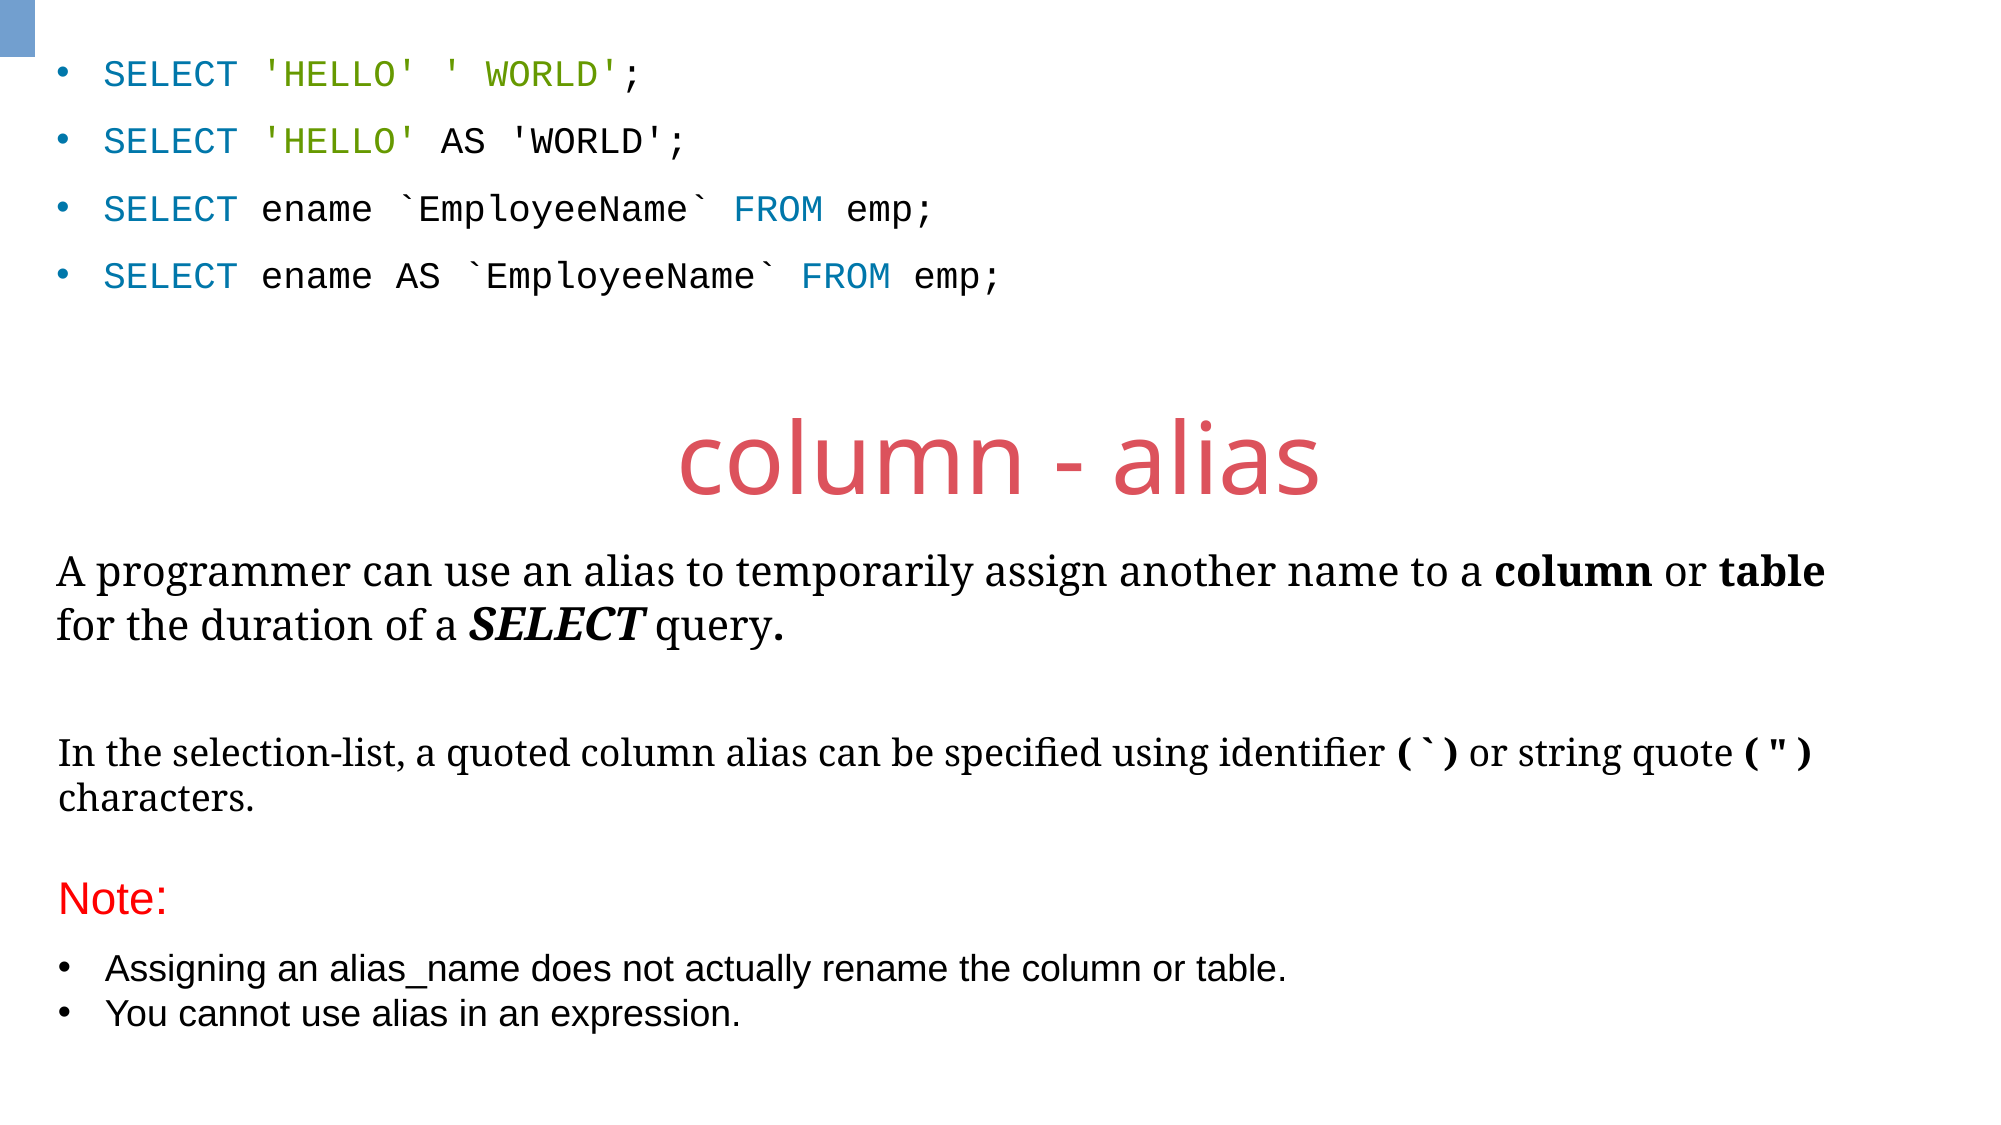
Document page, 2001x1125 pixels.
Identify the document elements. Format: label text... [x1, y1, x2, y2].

text_box A programmer can use an alias to temporarily assign another name to a column or table for the duration of a SELECT query. [41, 537, 1896, 658]
text_box column - alias [275, 387, 1725, 537]
text_box SELECT 'HELLO' ' WORLD'; SELECT 'HELLO' AS 'WORLD'; SELECT ename `EmployeeName` FROM emp; SELECT ename AS `EmployeeName` FROM emp; [41, 19, 1467, 304]
text_box In the selection-list, a quoted column alias can be specified using identifier ( ` ) or string quote ( " ) characters. Note: Assigning an alias_name does not actually rename the column or table. You cannot use alias in an expression. [43, 721, 1957, 1042]
